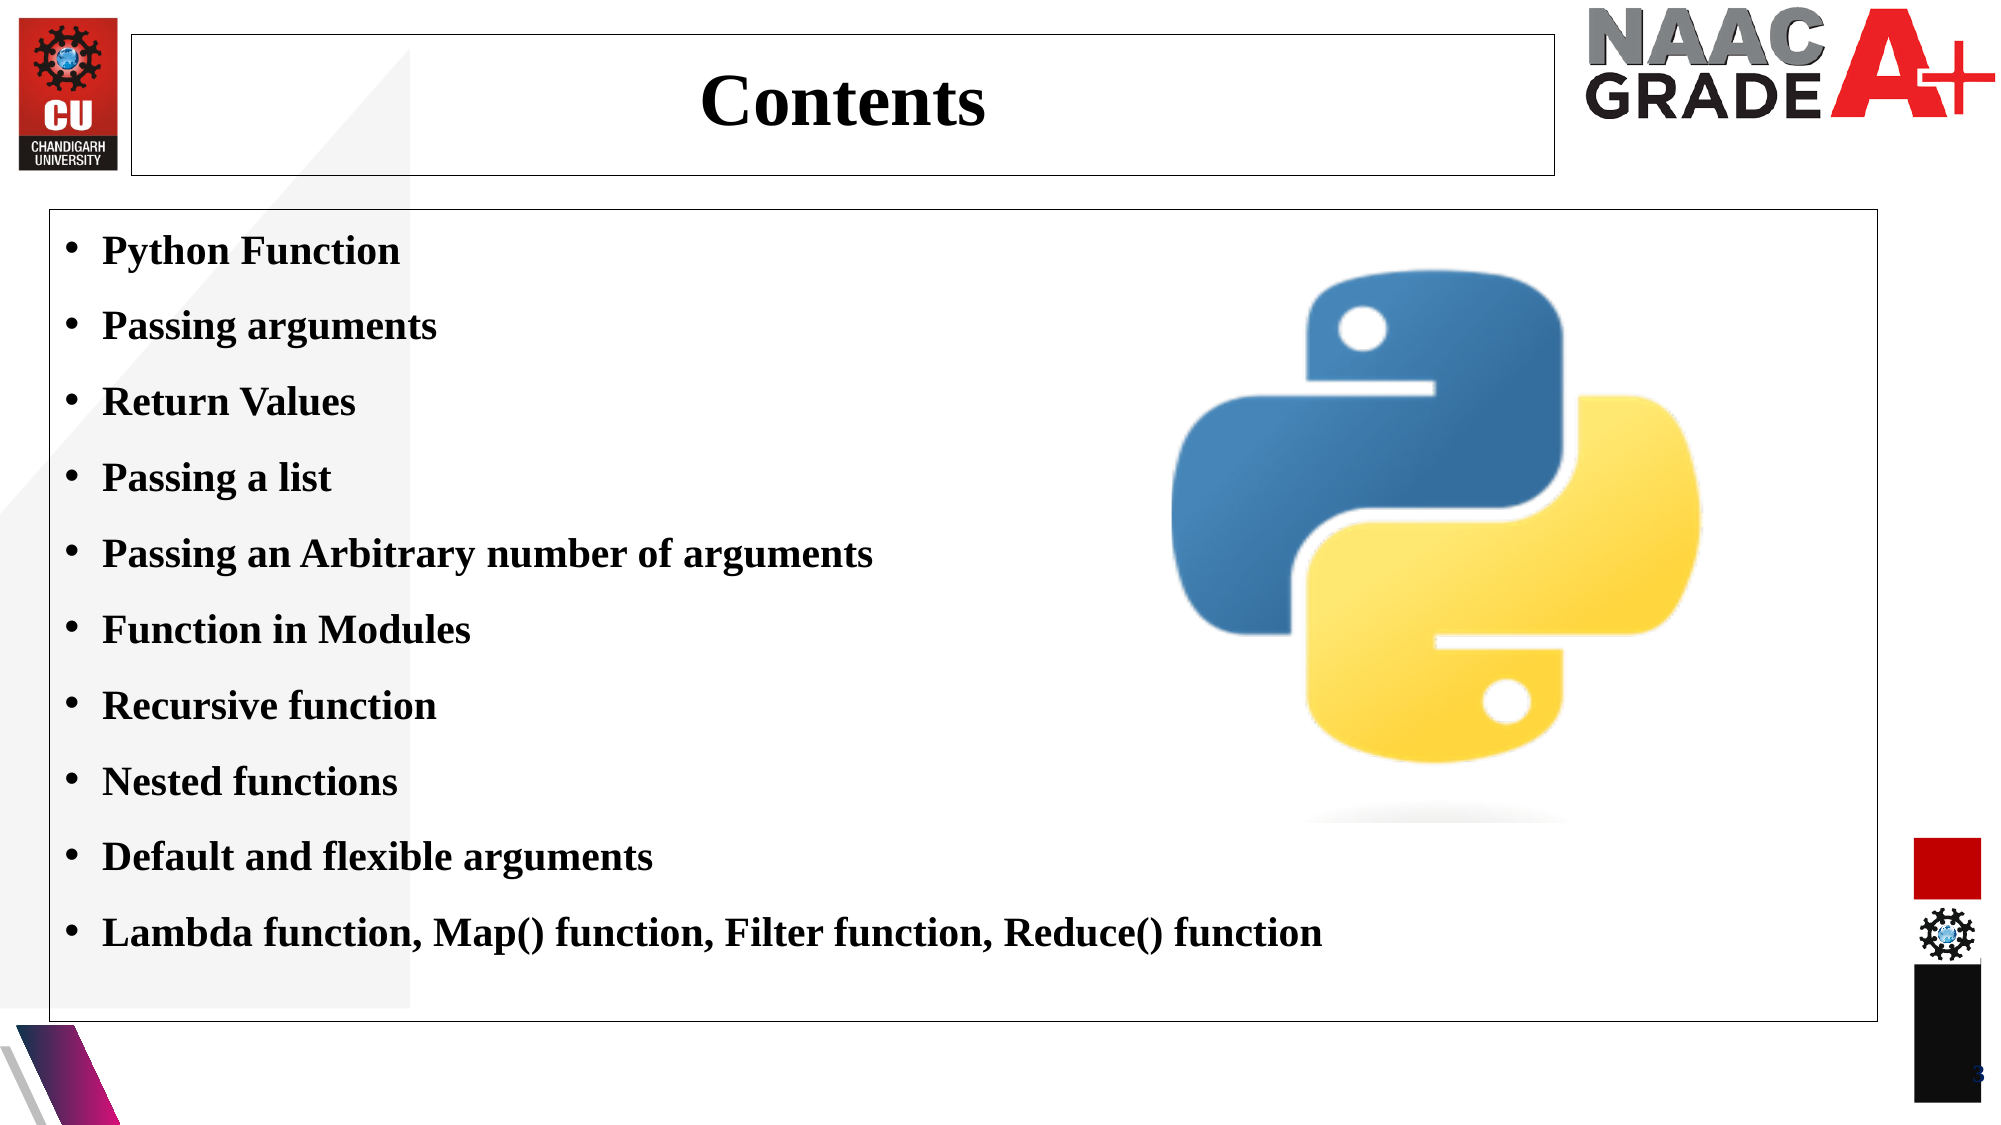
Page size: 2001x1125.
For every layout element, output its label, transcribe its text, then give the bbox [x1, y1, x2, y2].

title Contents [131, 34, 1555, 176]
list Python Function Passing arguments Return Values Passing a list Passing an Arbitrary number of arguments Function in Modules Recursive function Nested functions Default and flexible arguments Lambda function, Map() function, Filter function, Reduce() function [49, 209, 1878, 1022]
picture [1585, 6, 1998, 119]
picture [18, 17, 118, 171]
slide_number 3 [1550, 1042, 2000, 1103]
picture [1171, 165, 1813, 823]
